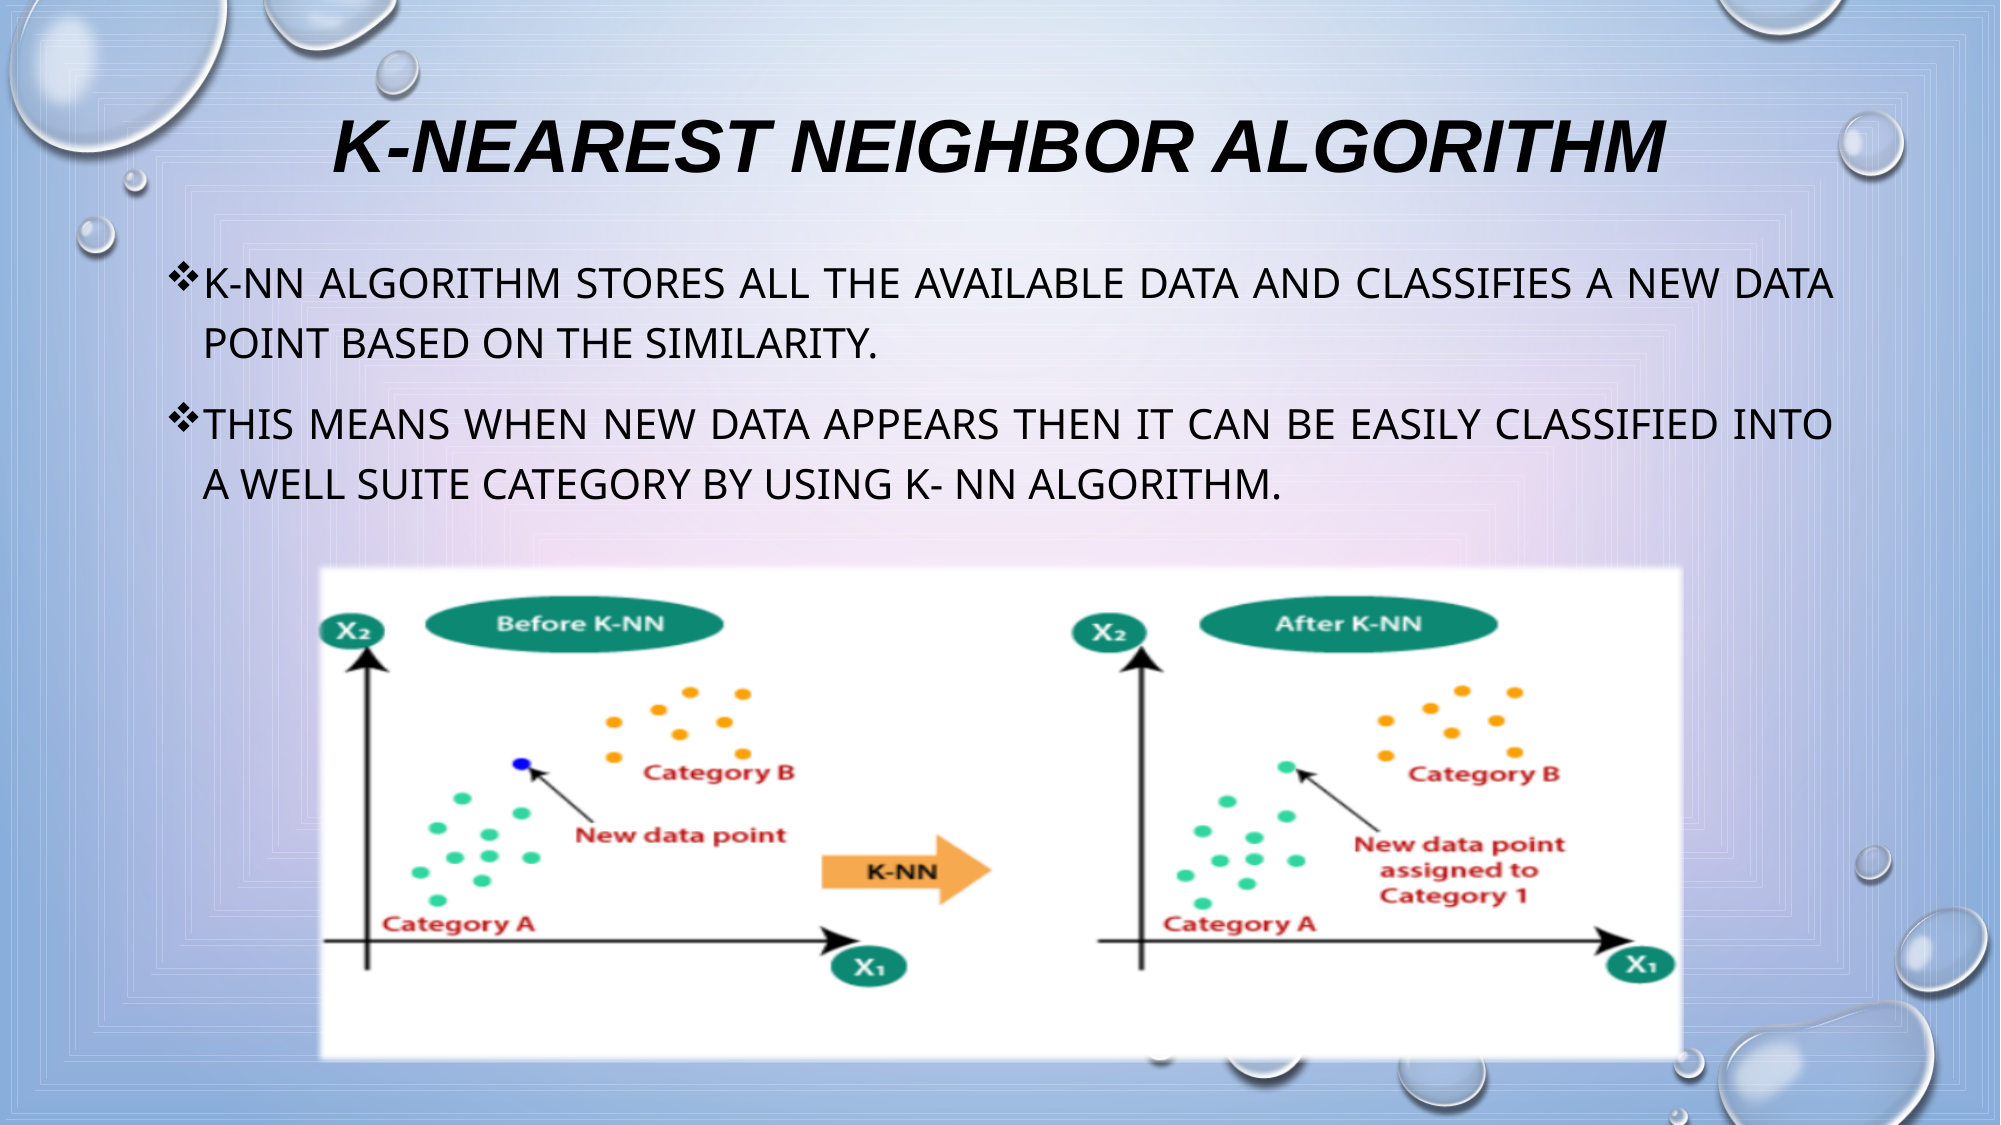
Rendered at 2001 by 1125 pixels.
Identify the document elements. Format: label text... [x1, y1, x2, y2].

title K-Nearest neighbor algorithm [149, 61, 1851, 324]
picture [0, 0, 2000, 1125]
list K-NN algorithm stores all the available data and classifies a new data point based on the similarity. This means when new data appears then it can be easily classified into a well suite category by using K- NN algorithm. [150, 239, 1851, 802]
